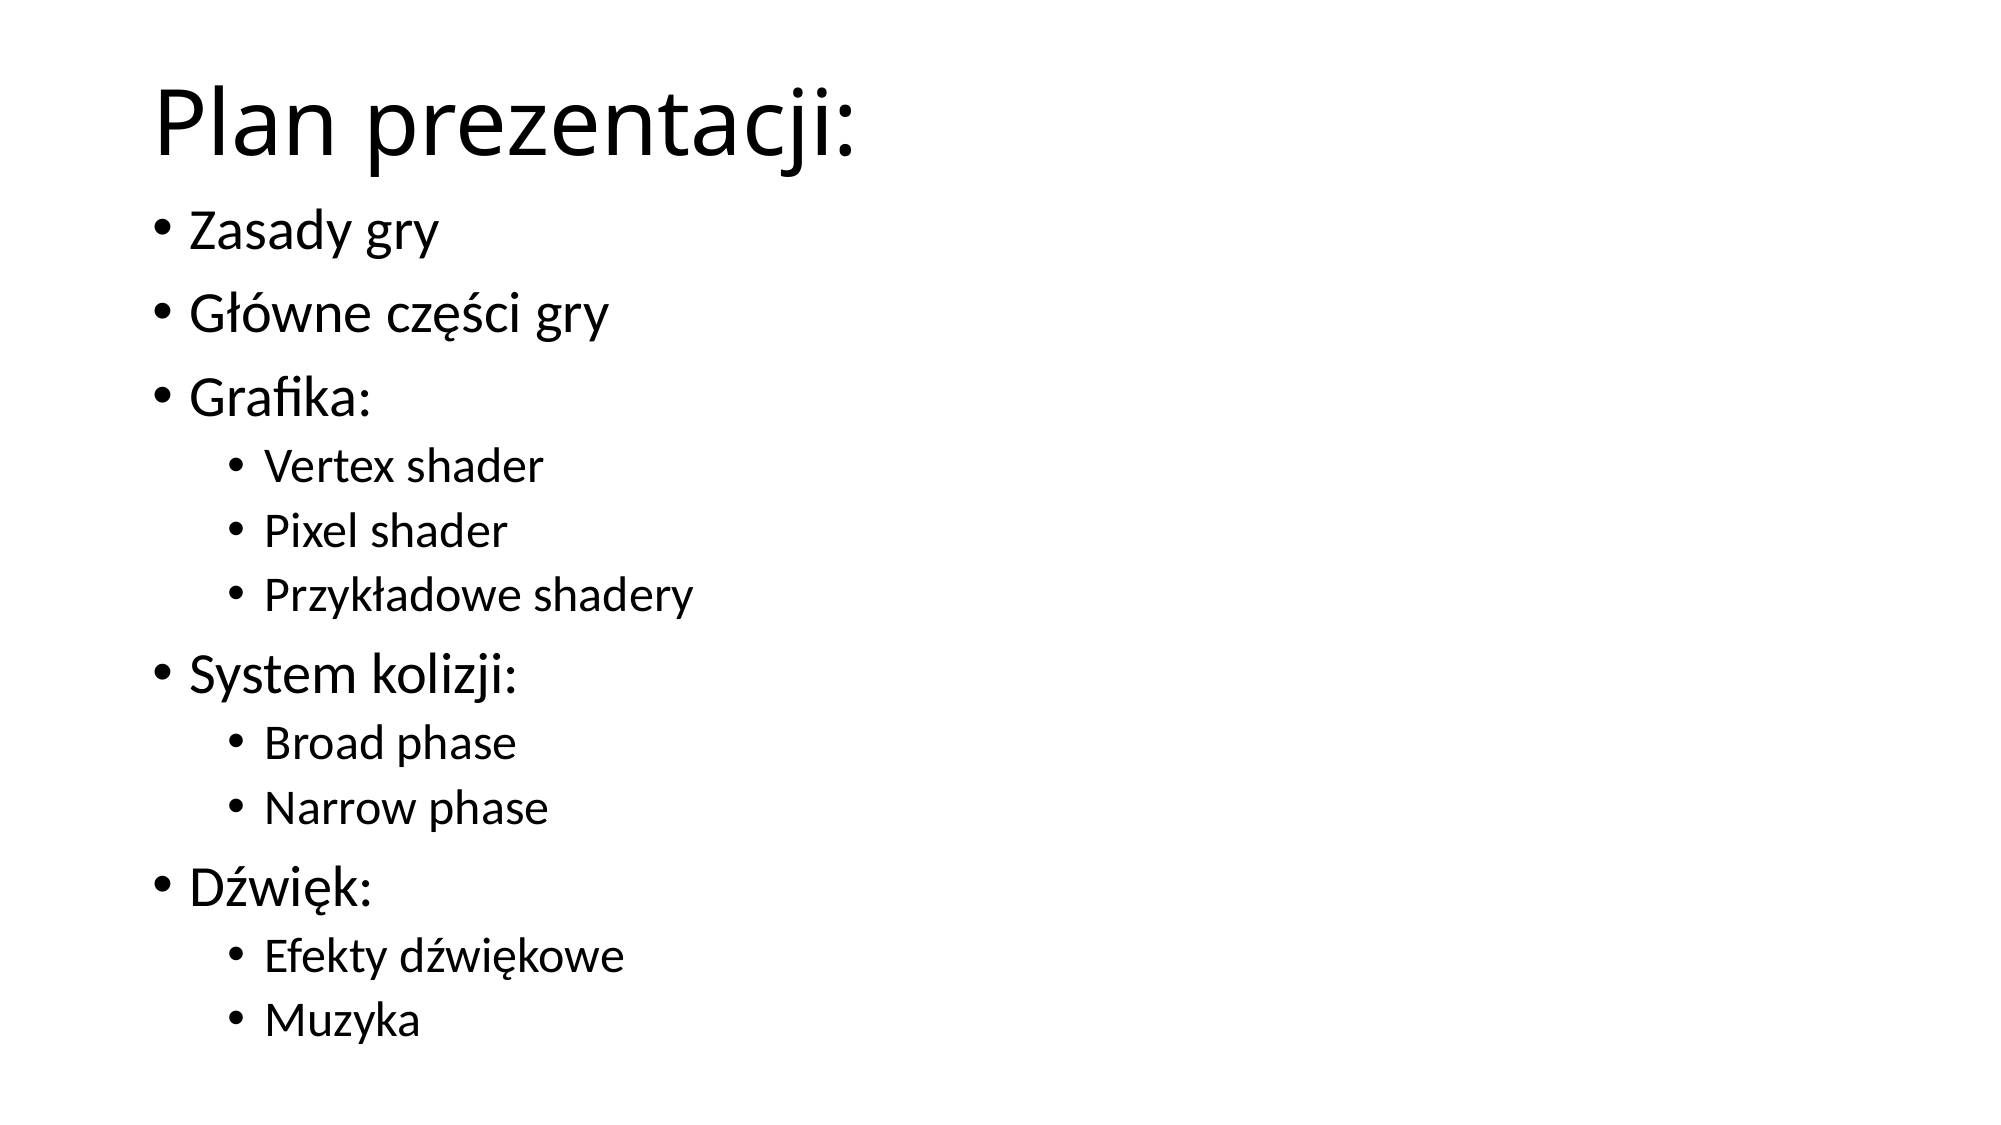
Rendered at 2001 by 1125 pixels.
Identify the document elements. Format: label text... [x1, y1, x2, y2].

list Zasady gry Główne części gry Grafika: Vertex shader Pixel shader Przykładowe shadery System kolizji: Broad phase Narrow phase Dźwięk: Efekty dźwiękowe Muzyka [137, 191, 971, 1125]
title Plan prezentacji: [137, 59, 1863, 192]
